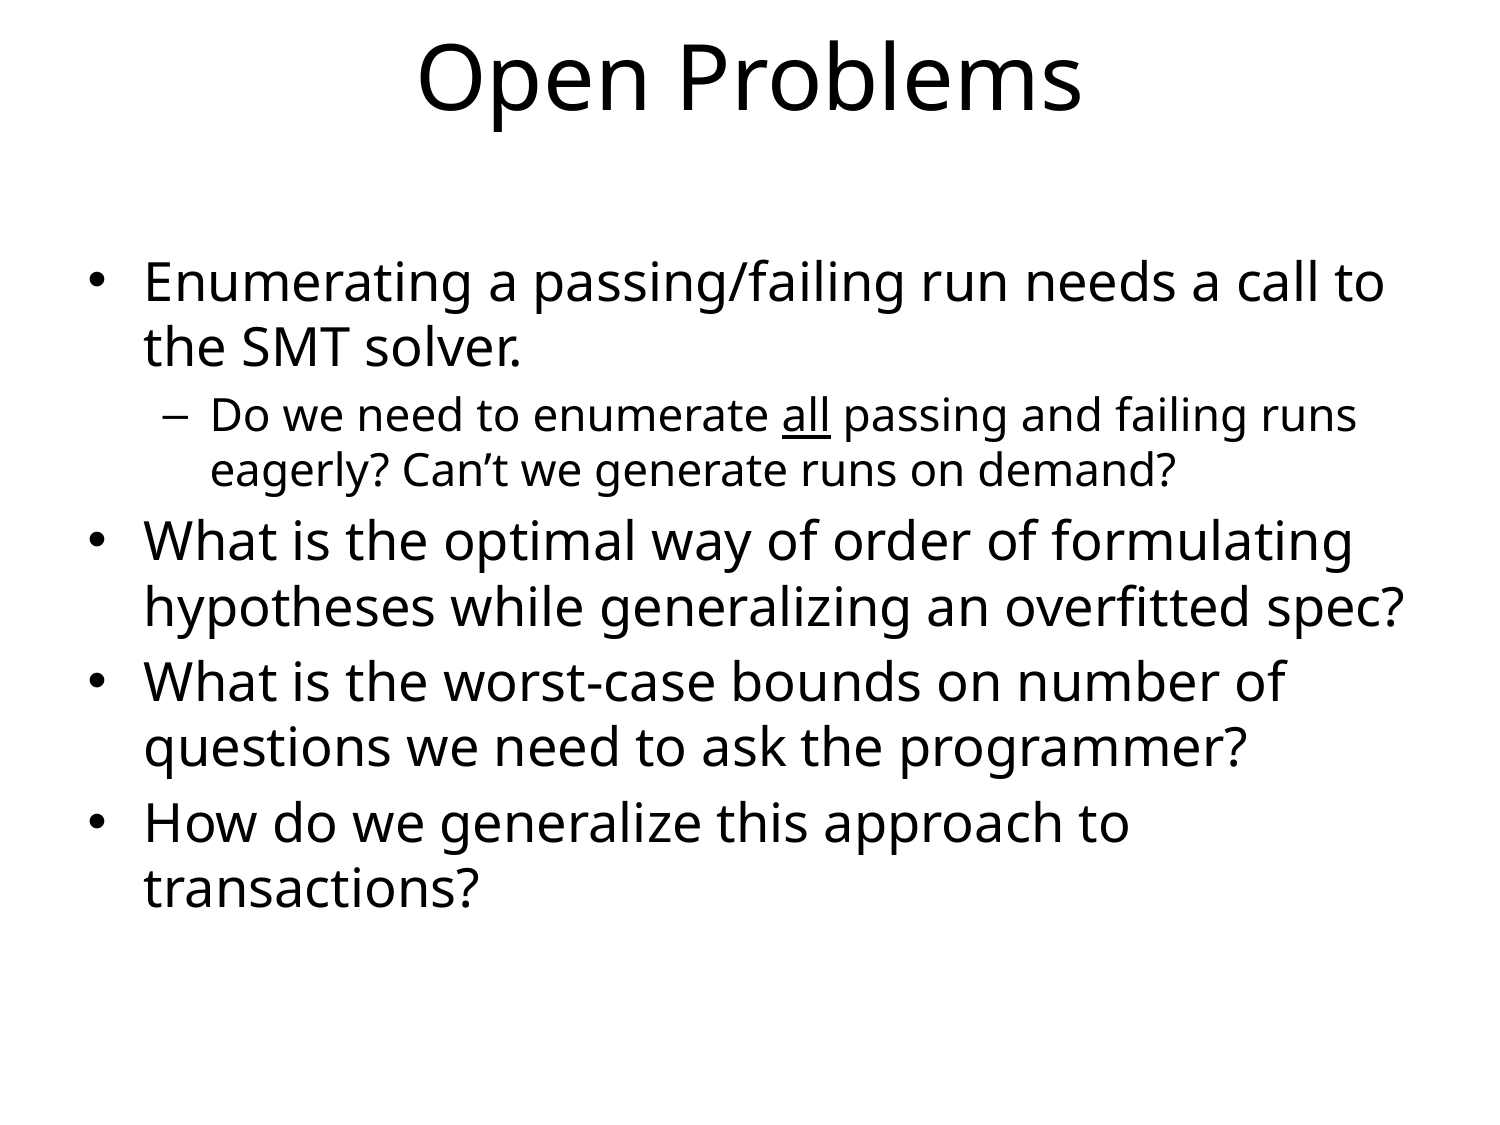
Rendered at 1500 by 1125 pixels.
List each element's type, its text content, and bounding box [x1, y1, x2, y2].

text_box [99, 236, 1450, 542]
text_box Open Problems [74, 3, 1425, 143]
text_box Enumerating a passing/failing run needs a call to the SMT solver. Do we need to enumerate all passing and failing runs eagerly? Can’t we generate runs on demand? What is the optimal way of order of formulating hypotheses while generalizing an overfitted spec? What is the worst-case bounds on number of questions we need to ask the programmer? How do we generalize this approach to transactions? [72, 239, 1423, 1047]
